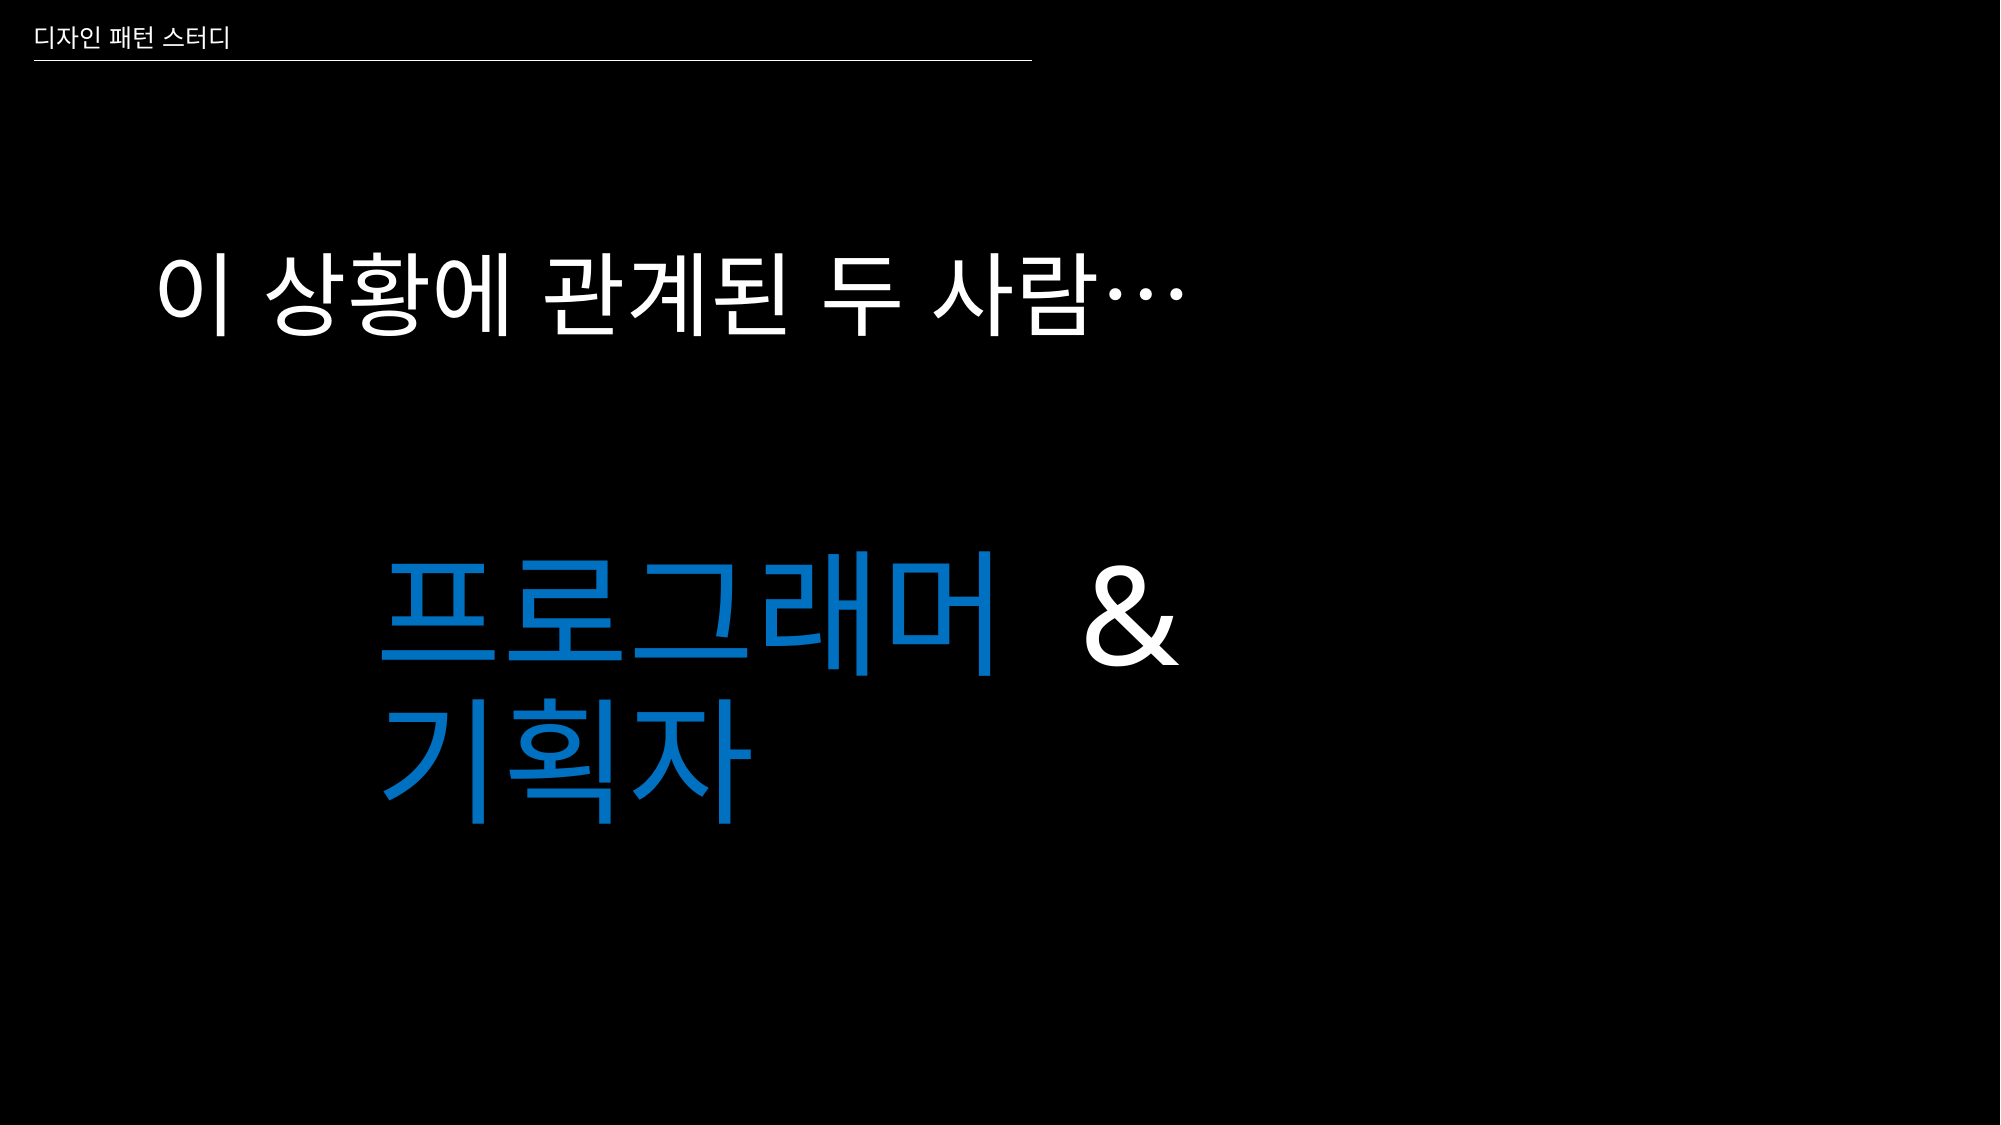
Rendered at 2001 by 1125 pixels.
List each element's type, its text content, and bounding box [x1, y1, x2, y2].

title 이 상황에 관계된 두 사람… [137, 190, 1863, 409]
list 프로그래머 & 기획자 [360, 539, 1569, 690]
text_box 디자인 패턴 스터디 [18, 14, 384, 60]
